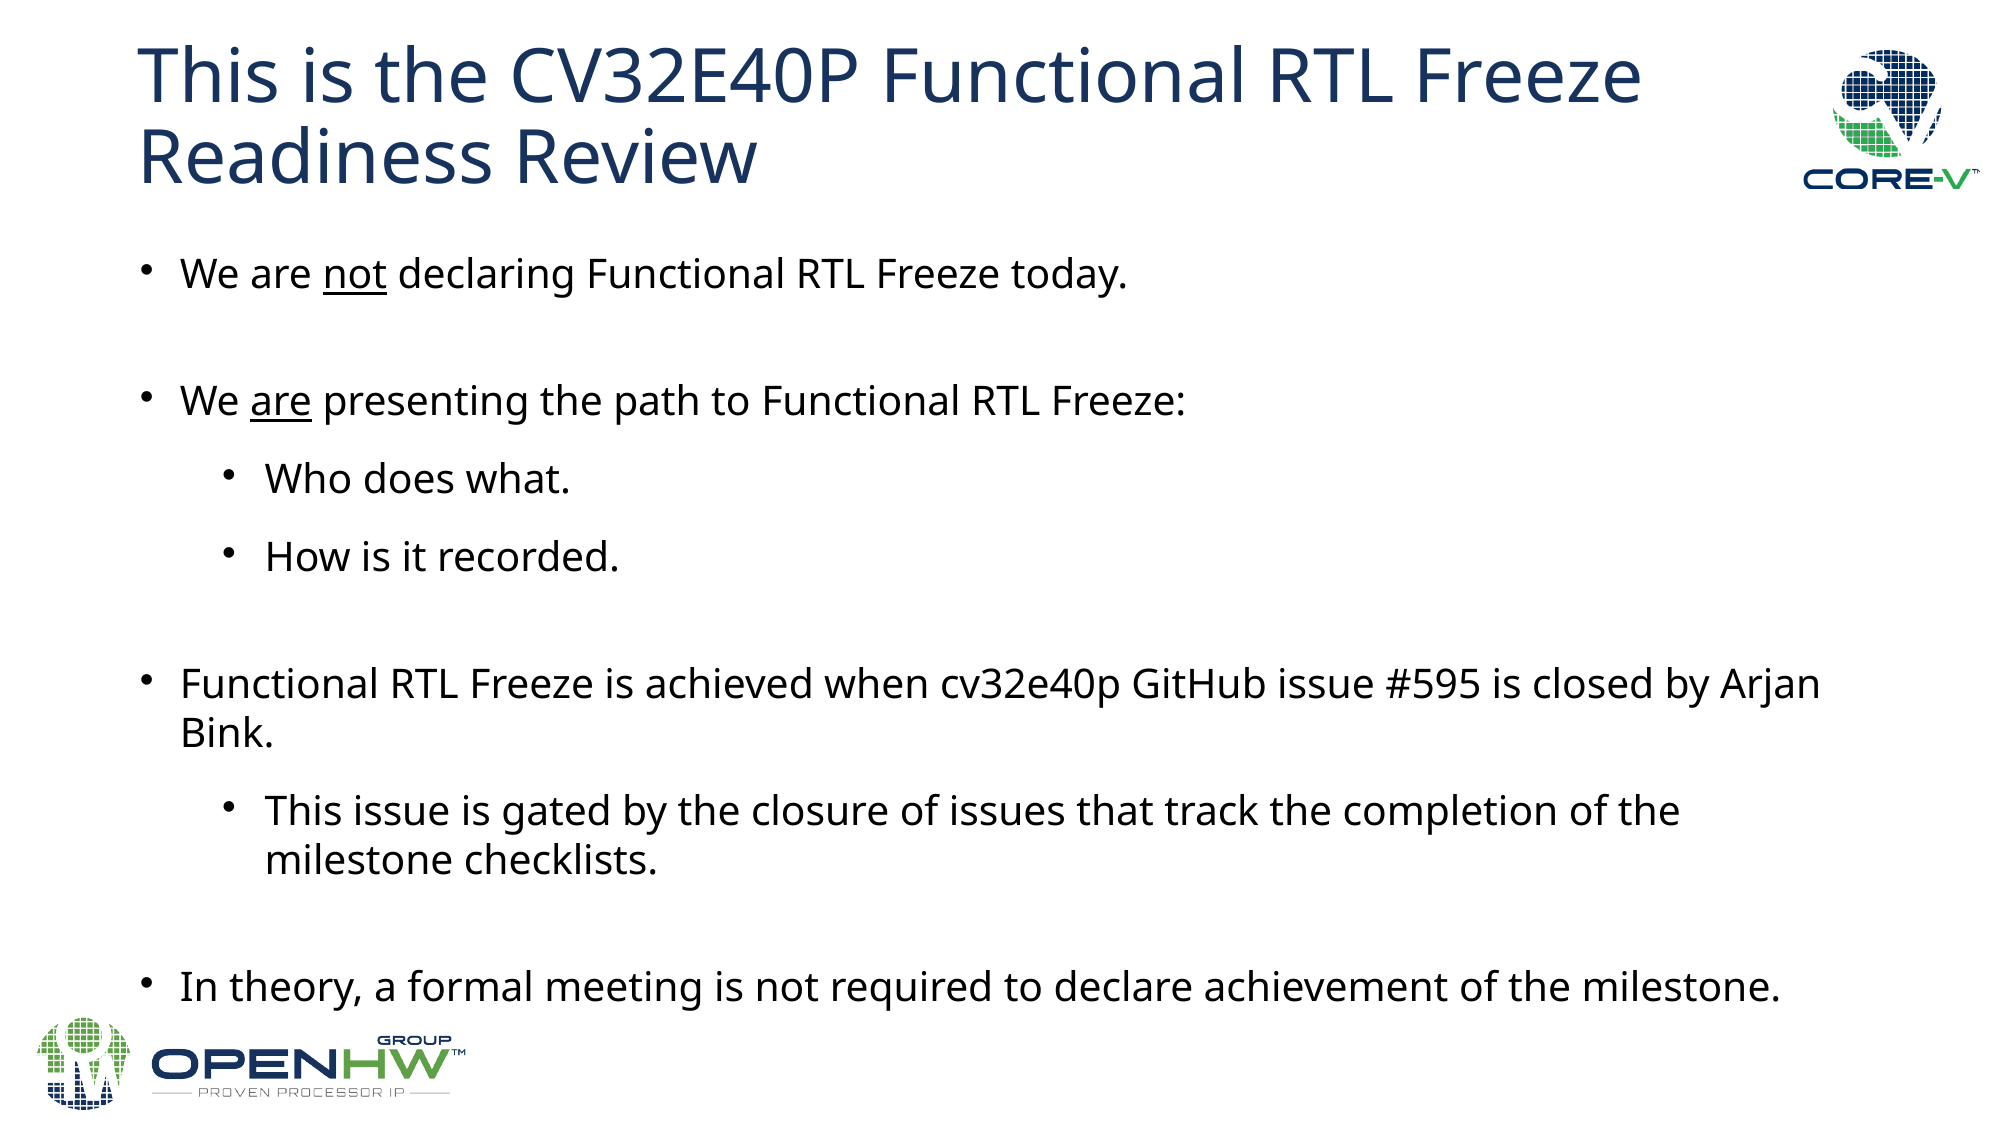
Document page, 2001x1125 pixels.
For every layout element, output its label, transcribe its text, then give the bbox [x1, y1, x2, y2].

picture [32, 1013, 470, 1114]
text_box This is the CV32E40P Functional RTL Freeze Readiness Review [137, 59, 1801, 178]
text_box We are not declaring Functional RTL Freeze today. We are presenting the path to Functional RTL Freeze: Who does what. How is it recorded. Functional RTL Freeze is achieved when cv32e40p GitHub issue #595 is closed by Arjan Bink. This issue is gated by the closure of issues that track the completion of the milestone checklists. In theory, a formal meeting is not required to declare achievement of the milestone. [137, 248, 1860, 1011]
